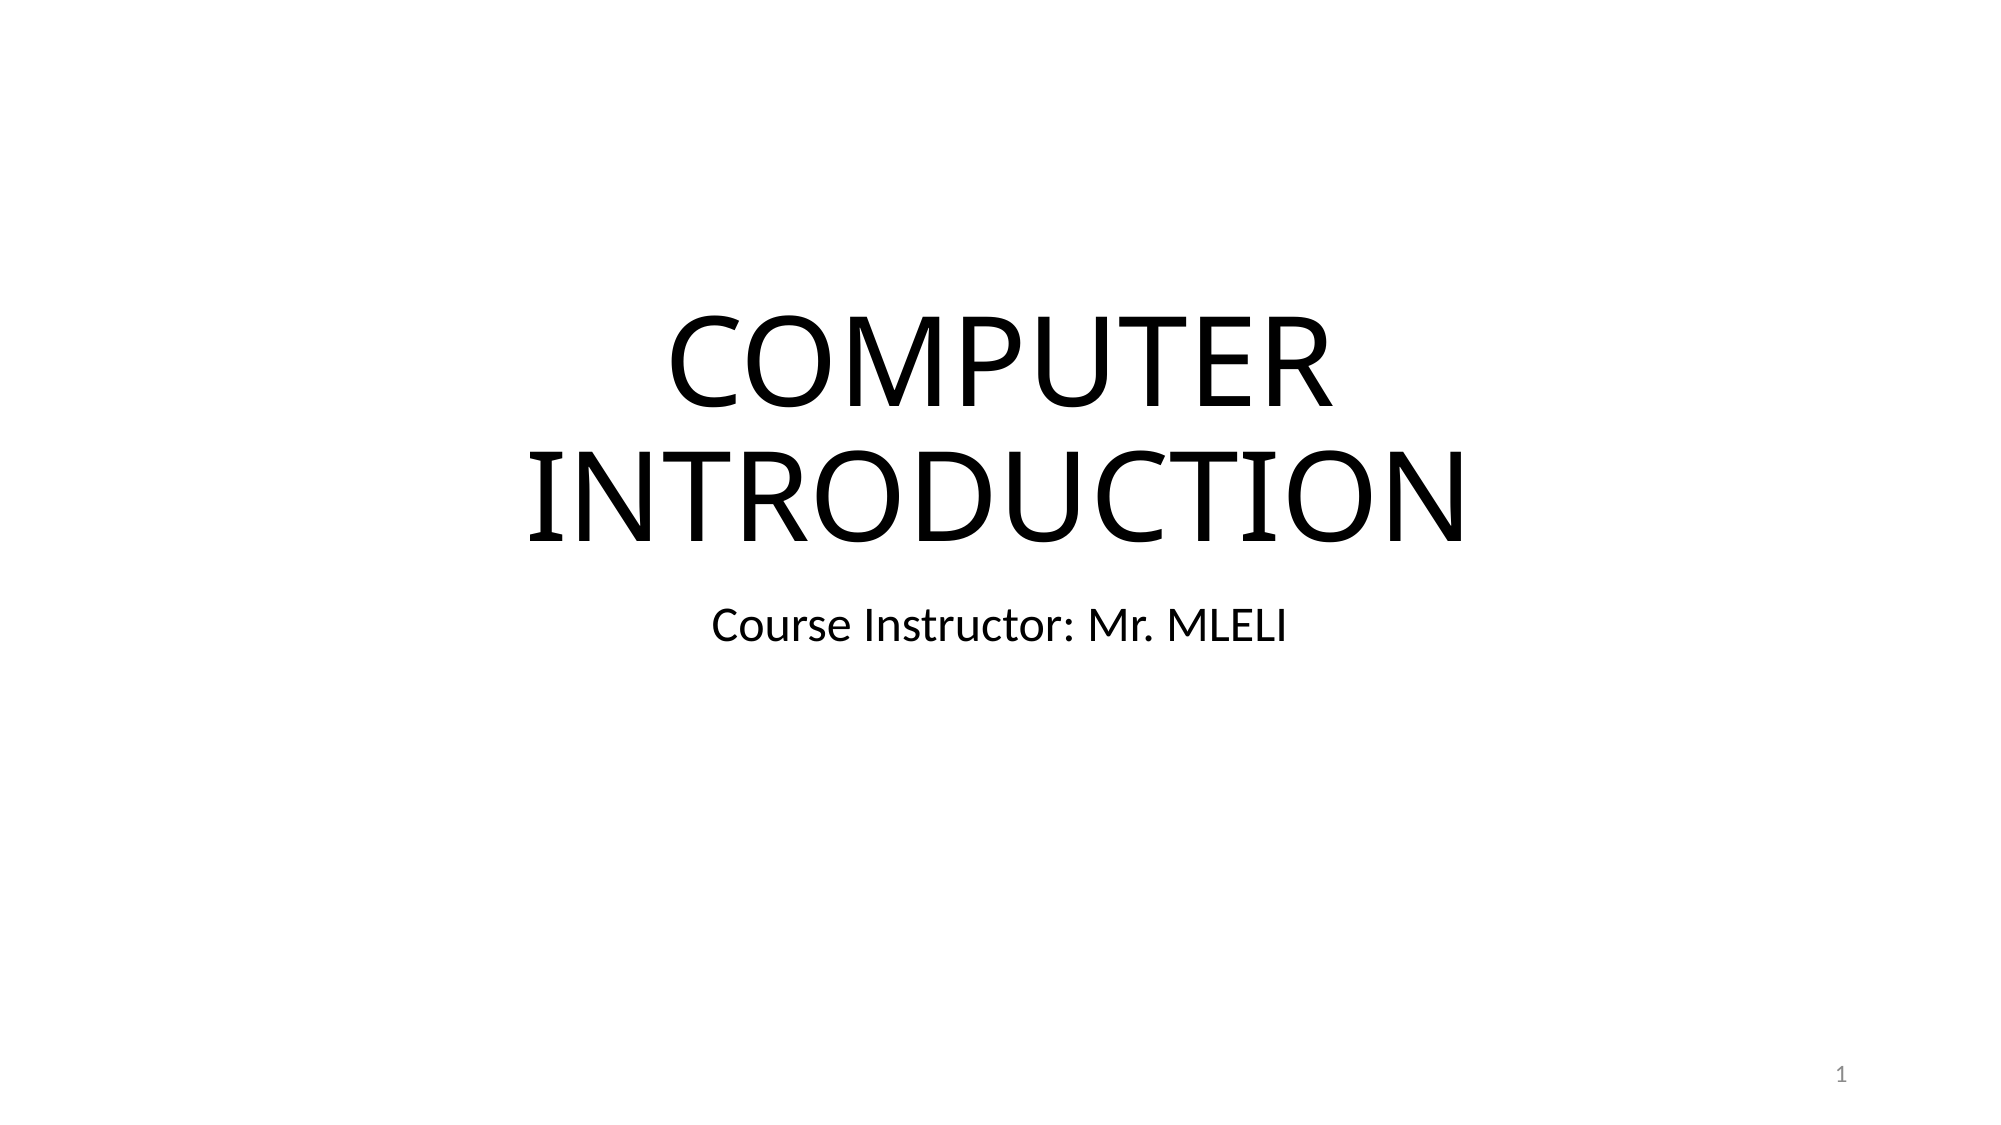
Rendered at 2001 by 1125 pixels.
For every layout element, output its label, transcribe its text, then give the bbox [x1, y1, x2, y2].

slide_number 1 [1412, 1042, 1863, 1103]
subtitle Course Instructor: Mr. MLELI [249, 590, 1750, 863]
title COMPUTER INTRODUCTION [249, 184, 1750, 576]
